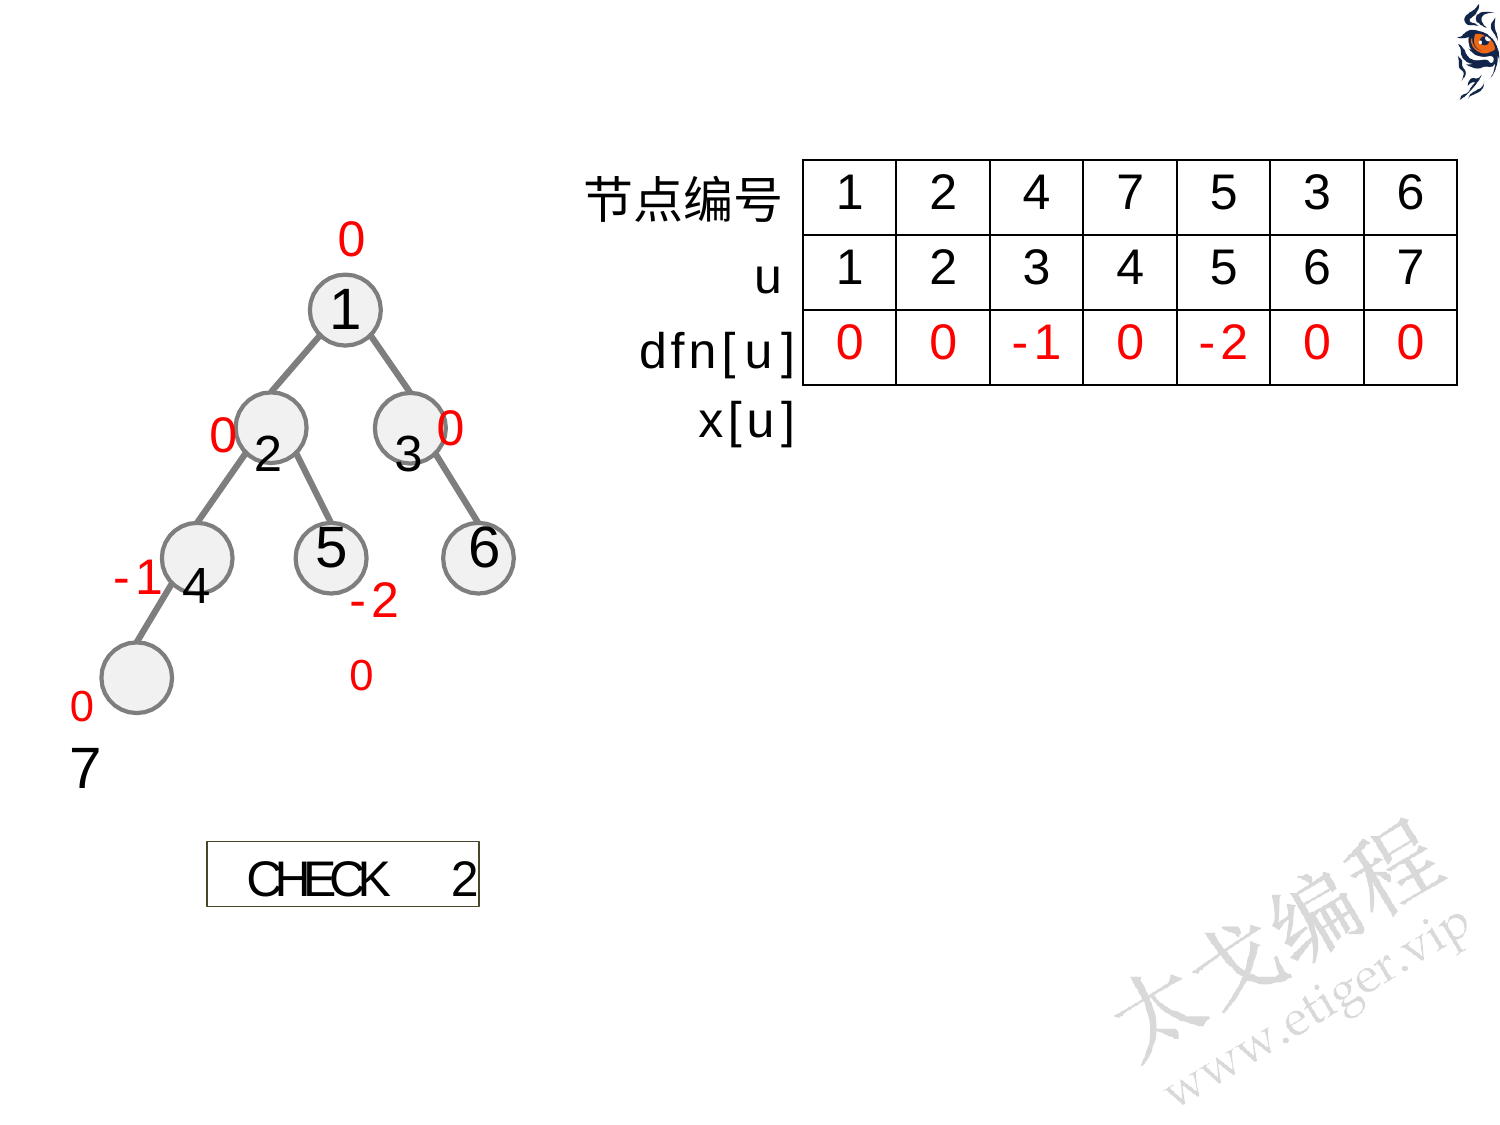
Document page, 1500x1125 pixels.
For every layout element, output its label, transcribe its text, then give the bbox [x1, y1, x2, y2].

table_cell 5 [1178, 236, 1269, 309]
table_cell -1 [991, 311, 1082, 384]
text_box 0 7 [63, 637, 159, 801]
table_header 3 [1271, 161, 1363, 234]
table_cell 0 [804, 311, 895, 384]
table_cell 0 [1365, 311, 1456, 384]
table_header 7 [1084, 161, 1176, 234]
text_box 5 6 -2 0 [308, 517, 555, 725]
table_header 2 [897, 161, 989, 234]
table_cell 7 [1365, 236, 1456, 309]
table_cell 6 [1271, 236, 1363, 309]
table_cell 4 [1084, 236, 1176, 309]
table_header 6 [1365, 161, 1456, 234]
text_box 0 1 [327, 200, 368, 270]
text_box [1456, 4, 1500, 100]
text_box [98, 272, 517, 716]
table_cell 2 [897, 236, 989, 309]
text_box 节点编号u dfn[u] x[u] [564, 151, 797, 448]
table_cell 1 [804, 236, 895, 309]
text_box CHECK 2 [207, 841, 479, 907]
table_cell 0 [897, 311, 989, 384]
table_cell -2 [1178, 311, 1269, 384]
table_cell 3 [991, 236, 1082, 309]
table_cell 0 [1271, 311, 1363, 384]
table_header 5 [1178, 161, 1269, 234]
text_box [1113, 817, 1467, 1105]
table_header 1 [804, 161, 895, 234]
table_header 4 [991, 161, 1082, 234]
table_cell 0 [1084, 311, 1176, 384]
